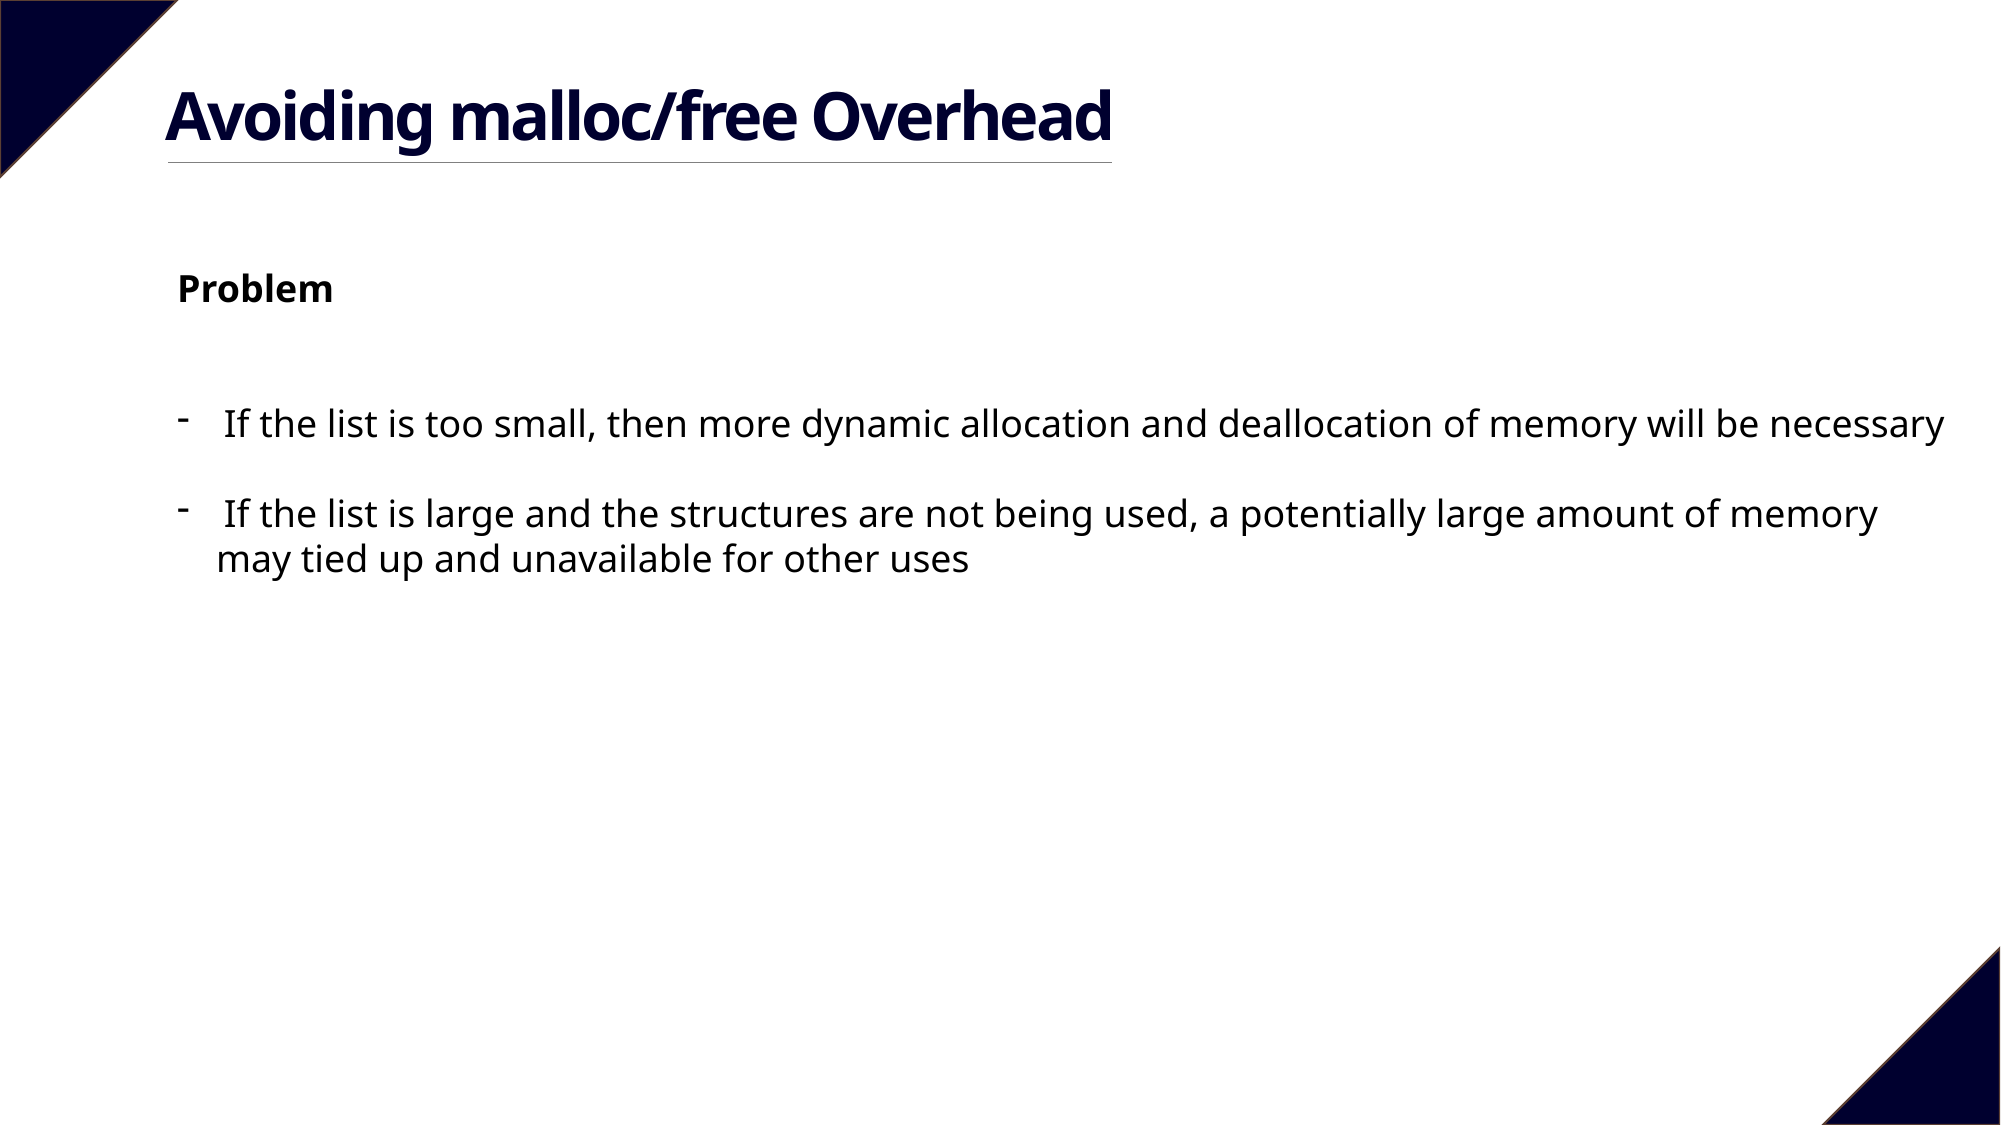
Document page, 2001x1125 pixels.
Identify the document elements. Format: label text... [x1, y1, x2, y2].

text_box Problem If the list is too small, then more dynamic allocation and deallocation of memory will be necessary If the list is large and the structures are not being used, a potentially large amount of memory may tied up and unavailable for other uses [162, 212, 1962, 588]
text_box Avoiding malloc/free Overhead [150, 66, 1131, 161]
